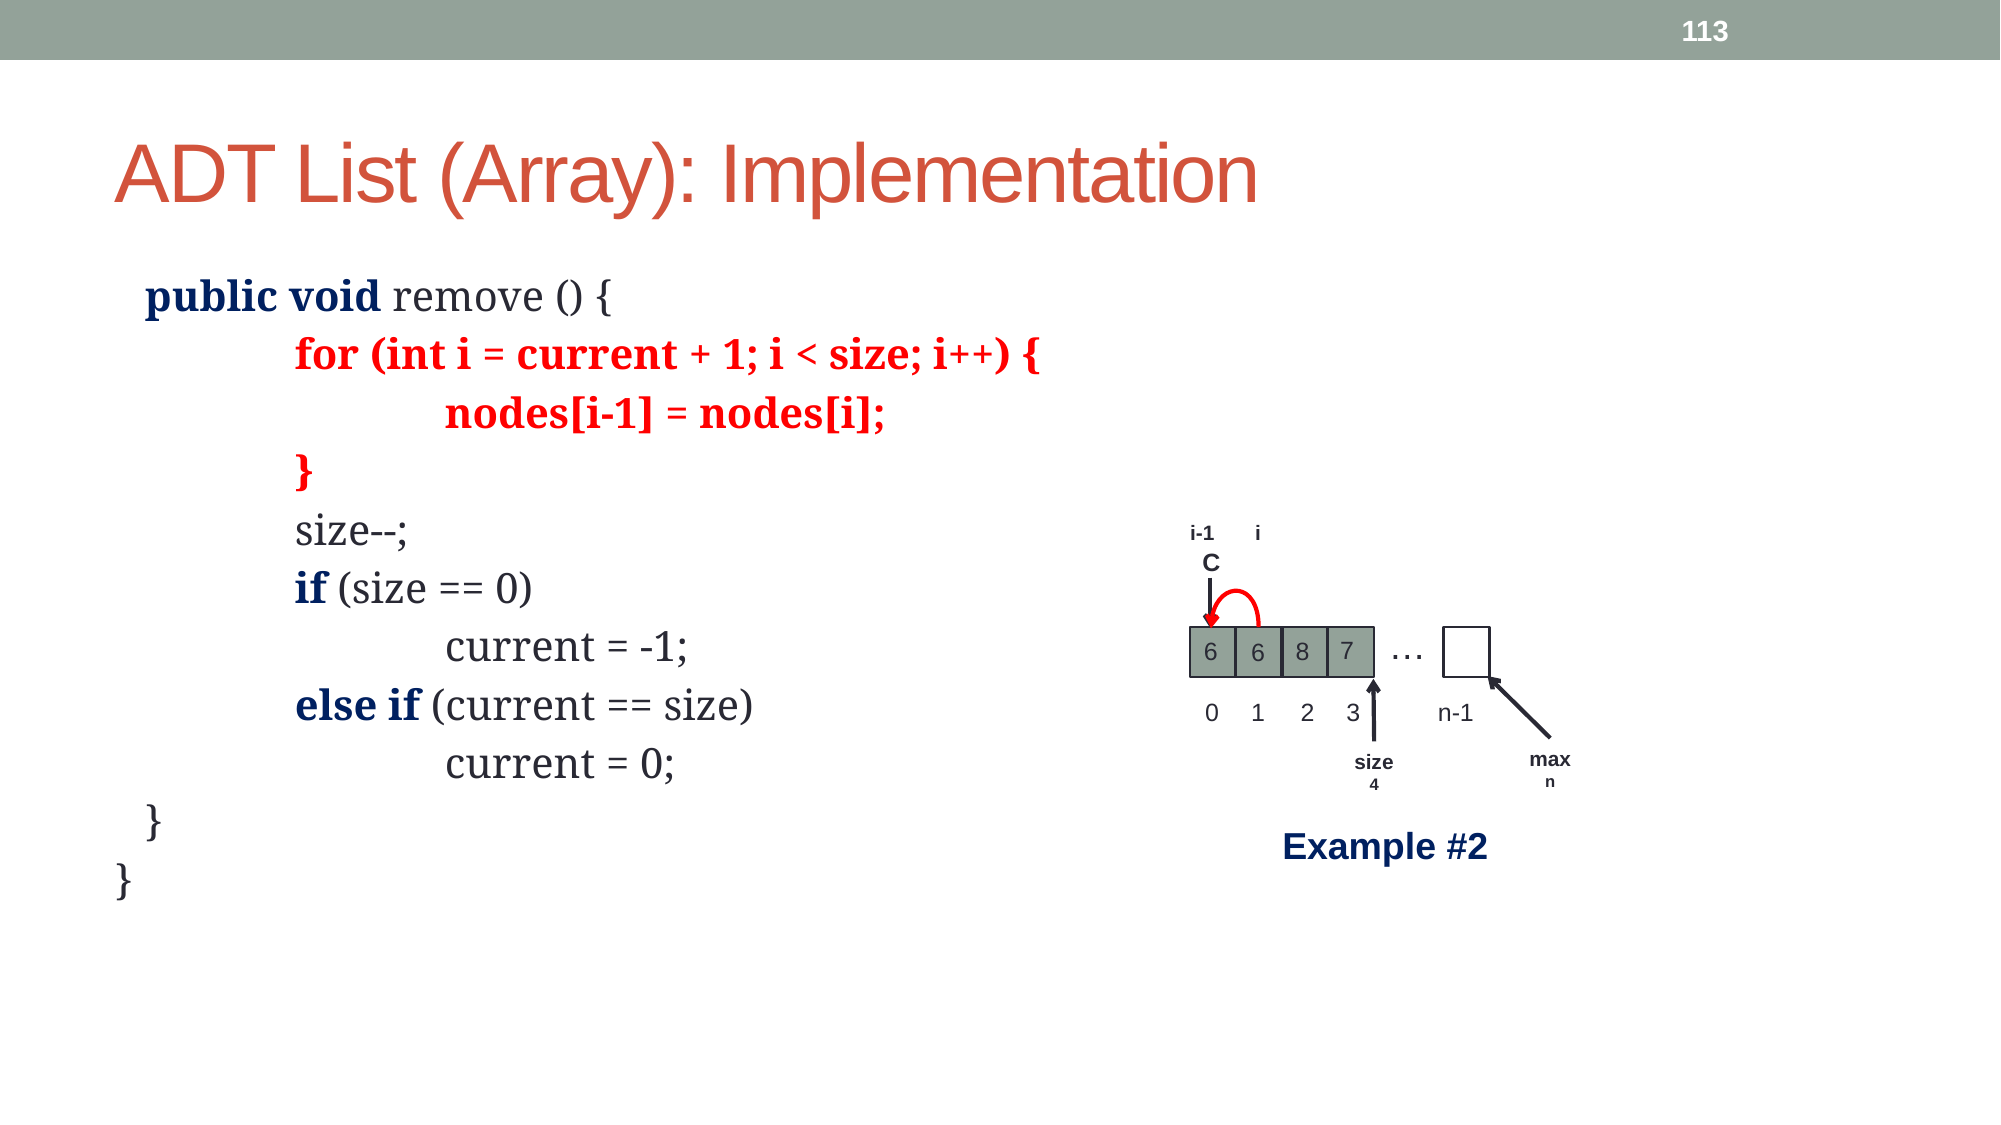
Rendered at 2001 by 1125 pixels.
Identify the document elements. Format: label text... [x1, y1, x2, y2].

text_box C [1187, 539, 1236, 585]
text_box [1487, 675, 1551, 739]
text_box [1188, 625, 1233, 679]
text_box 8 [1280, 627, 1325, 673]
text_box 1 [1236, 689, 1281, 735]
text_box [1280, 672, 1326, 679]
slide_number 113 [1666, 3, 1900, 57]
text_box i [1240, 512, 1276, 553]
text_box max n [1514, 738, 1586, 798]
text_box 7 [1325, 627, 1369, 672]
text_box size 4 [1339, 741, 1409, 802]
text_box … [1373, 614, 1442, 675]
text_box 3 [1331, 689, 1370, 735]
text_box 6 [1236, 629, 1281, 675]
text_box Example #2 [1267, 814, 1504, 875]
list public void remove () { for (int i = current + 1; i < size; i++) { nodes[i-1] = nodes[i]; } size--; if (size == 0) current = -1; else if (current == size) current = 0; } } [99, 262, 1900, 1063]
text_box [1326, 625, 1376, 679]
text_box 2 [1285, 689, 1330, 735]
text_box [1244, 625, 1280, 629]
text_box [1441, 625, 1492, 679]
text_box i-1 [1175, 512, 1230, 553]
text_box 0 [1190, 689, 1235, 735]
title ADT List (Array): Implementation [99, 87, 1900, 250]
text_box [1233, 657, 1280, 679]
text_box n-1 [1423, 689, 1484, 735]
text_box 6 [1189, 628, 1233, 673]
